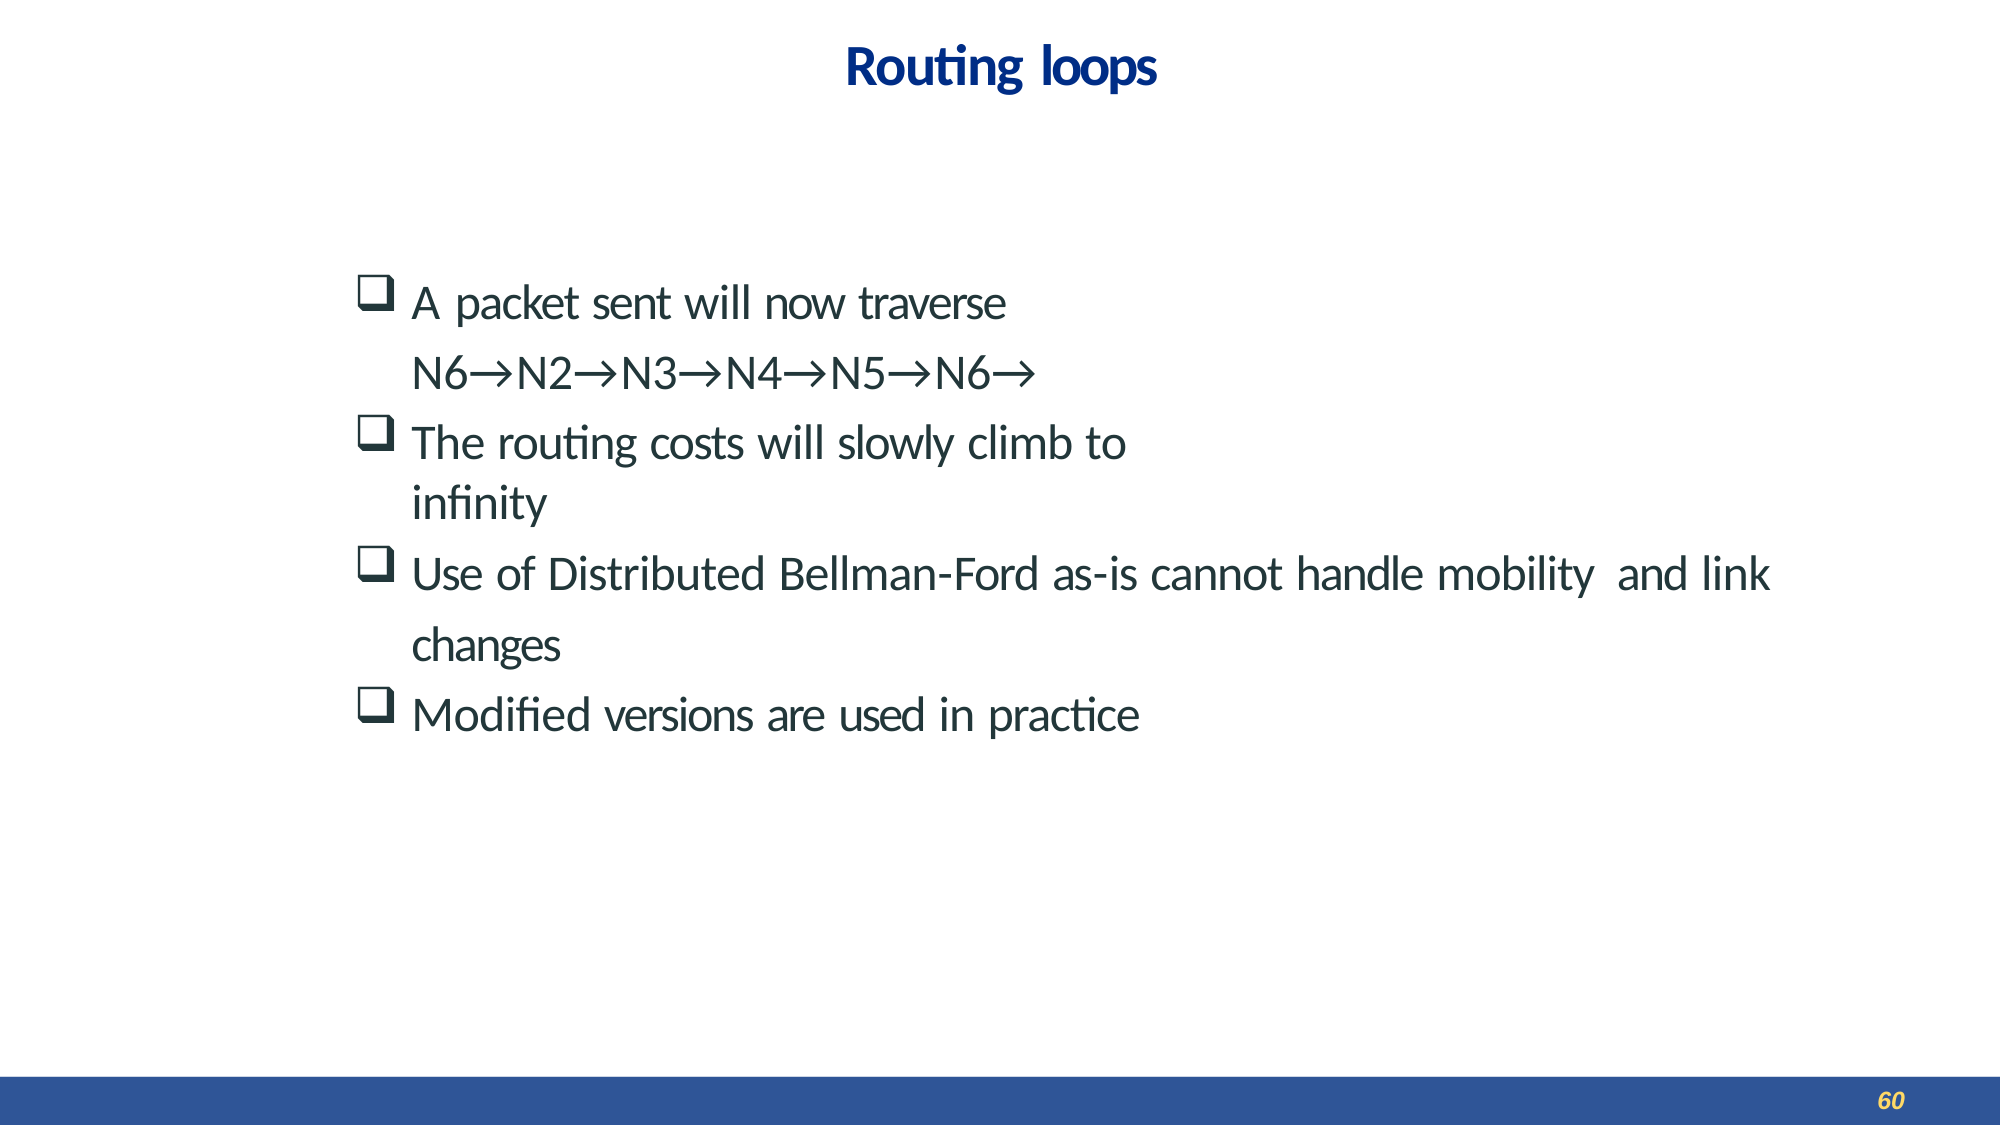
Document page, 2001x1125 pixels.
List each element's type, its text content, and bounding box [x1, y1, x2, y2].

text_box A packet sent will now traverse N6→N2→N3→N4→N5→N6→ The routing costs will slowly climb to infinity Use of Distributed Bellman-Ford as-is cannot handle mobility and link changes Modified versions are used in practice [349, 254, 1794, 742]
title Routing loops [137, 0, 1863, 156]
